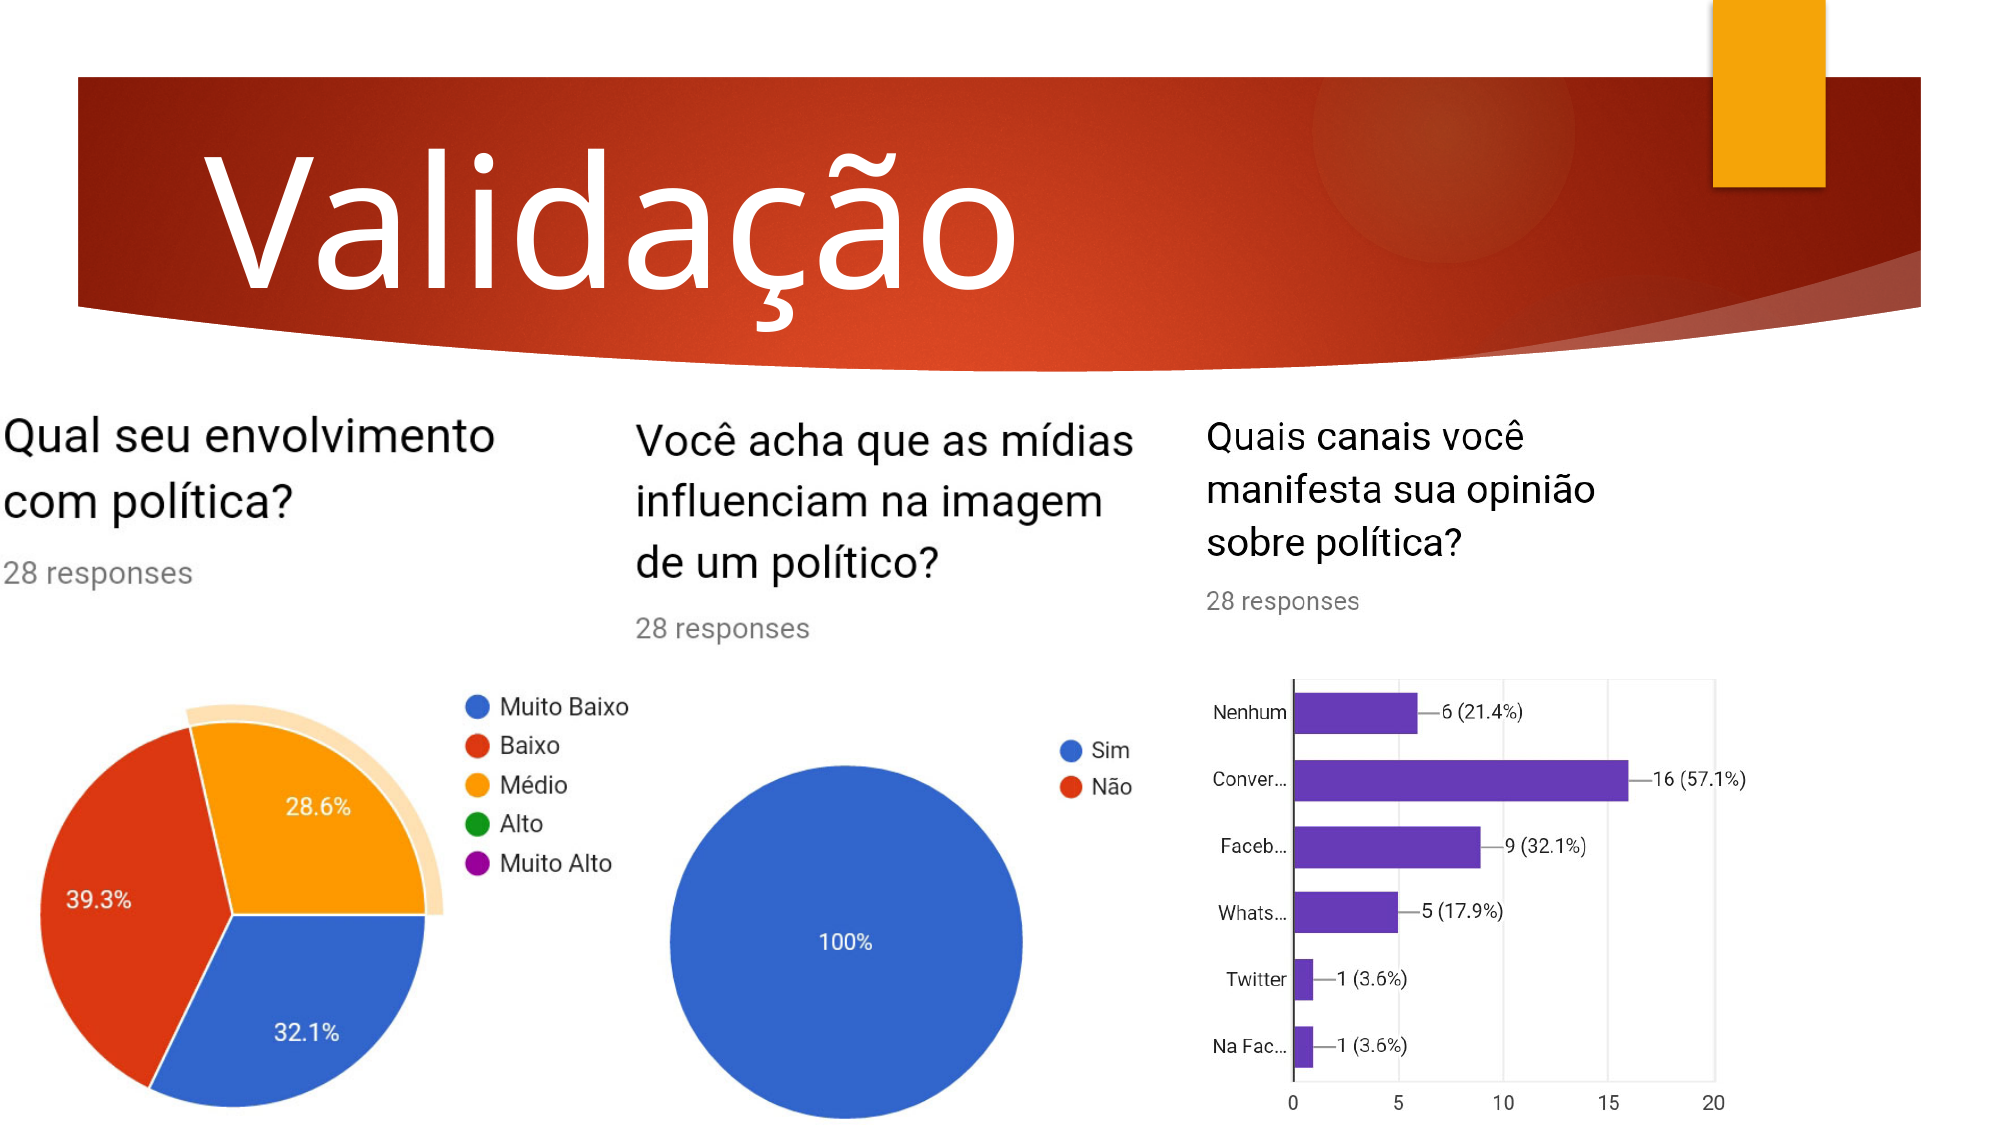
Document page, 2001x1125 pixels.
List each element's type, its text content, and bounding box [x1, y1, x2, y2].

picture [0, 407, 1135, 1125]
picture [1151, 407, 1811, 1125]
title Validação [189, 155, 1627, 275]
